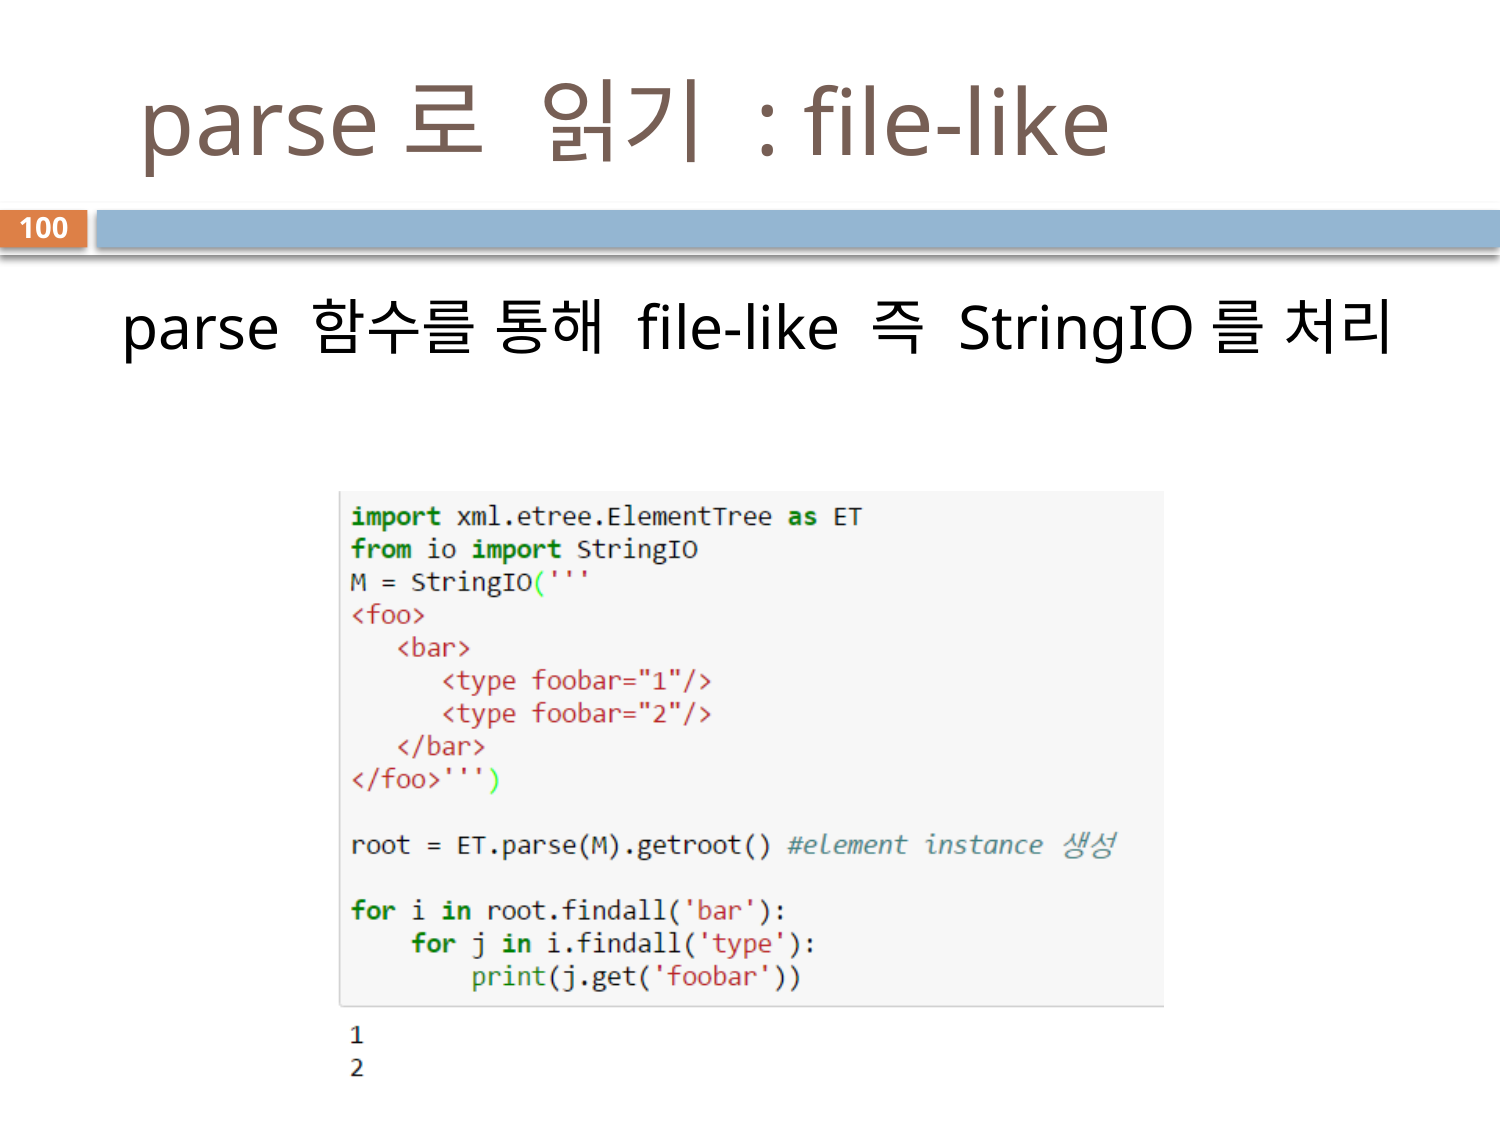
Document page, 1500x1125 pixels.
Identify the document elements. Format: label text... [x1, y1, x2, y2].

list parse 함수를 통해 file-like 즉 StringIO를 처리 [75, 267, 1425, 492]
picture [336, 491, 1164, 1092]
title parse로 읽기 : file-like [100, 37, 1438, 200]
slide_number 100 [0, 208, 88, 249]
